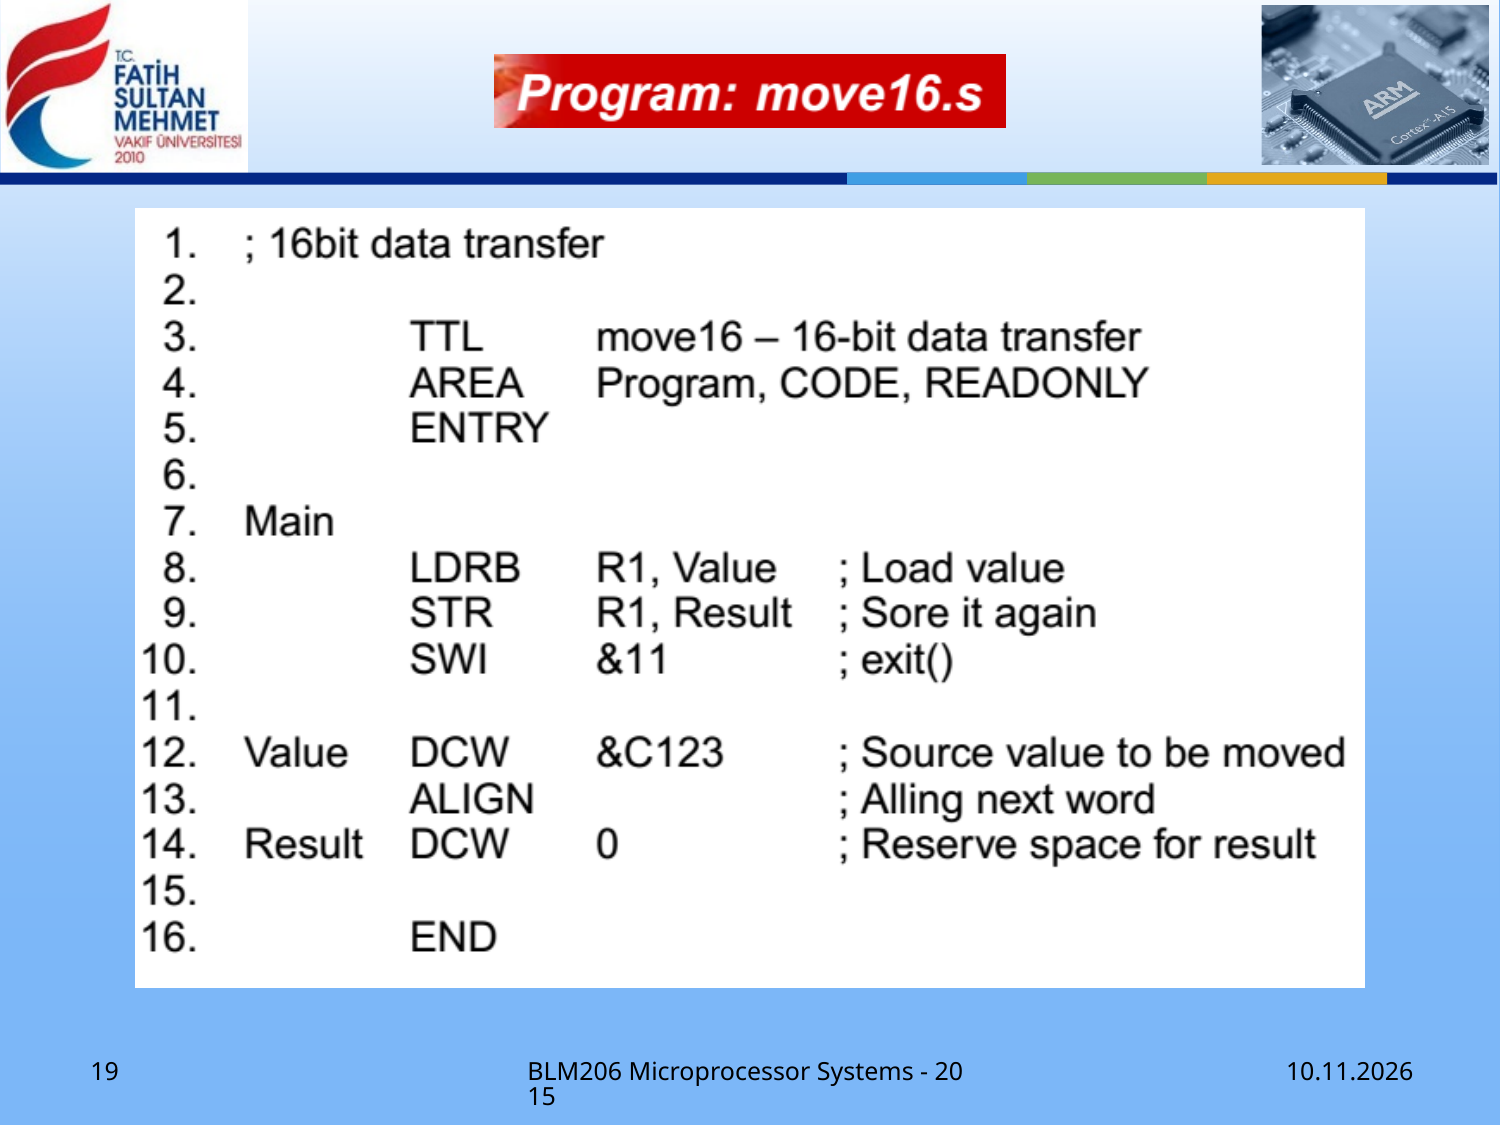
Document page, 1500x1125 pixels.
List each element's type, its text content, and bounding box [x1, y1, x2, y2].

picture [1261, 4, 1490, 165]
footer BLM206 Microprocessor Systems - 2015 [512, 1042, 988, 1103]
picture [134, 207, 1366, 989]
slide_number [1078, 1042, 1429, 1103]
picture [493, 53, 1006, 129]
picture [1, 0, 248, 172]
slide_number 19 [75, 1042, 426, 1103]
